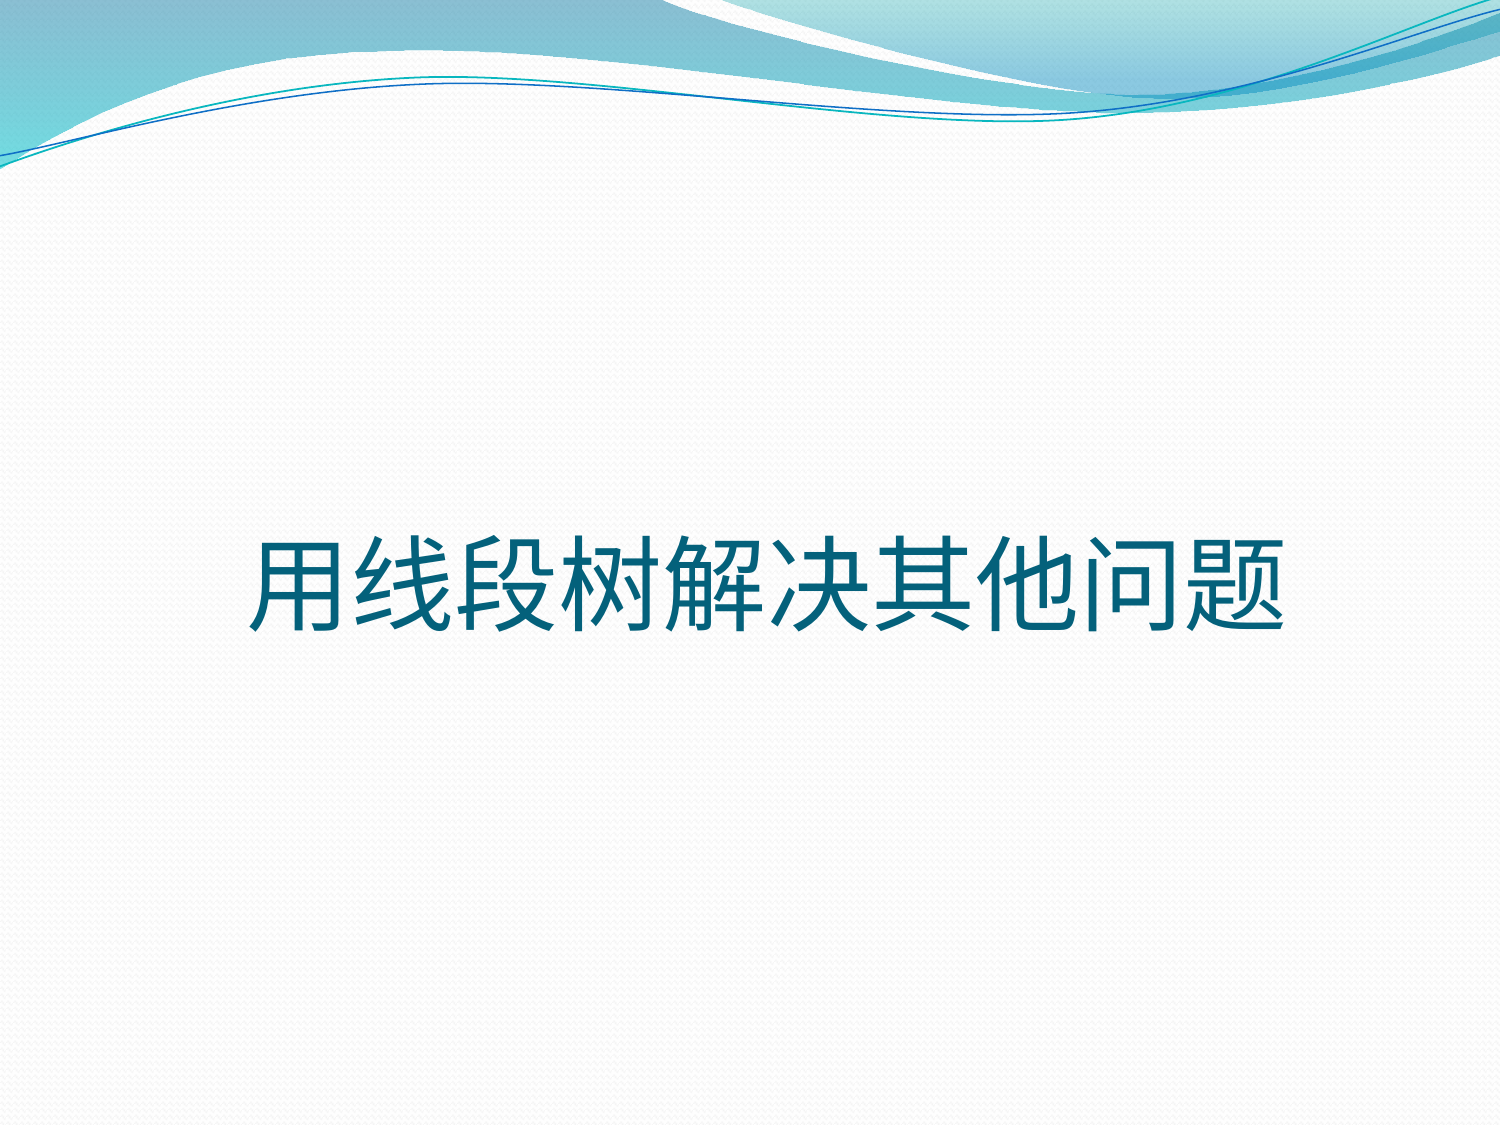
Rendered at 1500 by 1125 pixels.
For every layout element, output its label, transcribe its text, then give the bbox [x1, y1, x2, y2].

title 用线段树解决其他问题 [246, 480, 1383, 645]
